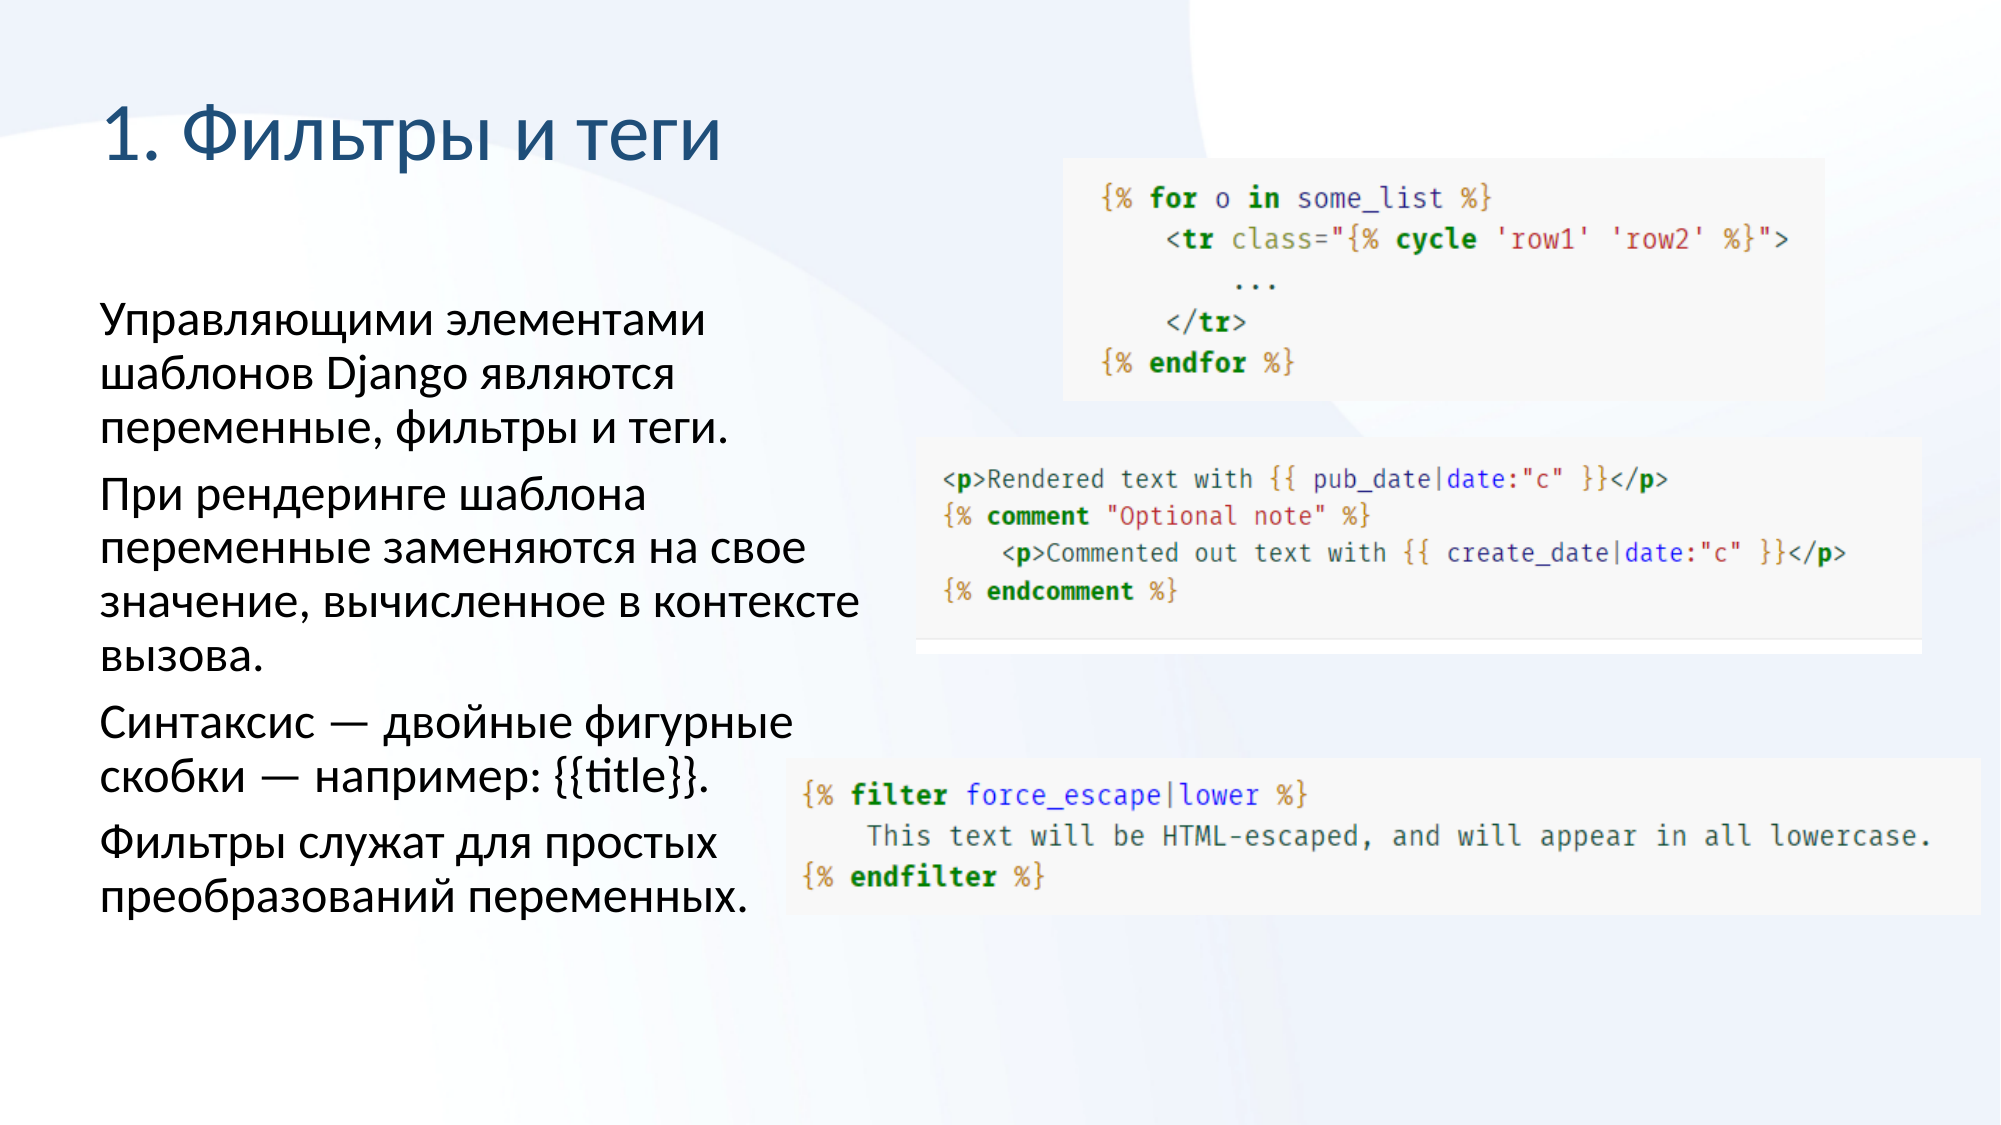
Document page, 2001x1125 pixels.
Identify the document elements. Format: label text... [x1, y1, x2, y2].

list Управляющими элементами шаблонов Django являются переменные, фильтры и теги. При рендеринге шаблона переменные заменяются на свое значение, вычисленное в контексте вызова. Синтаксис — двойные фигурные скобки — например: {{title}}. Фильтры служат для простых преобразований переменных. [84, 284, 907, 1069]
picture [0, 0, 2001, 1125]
title 1. Фильтры и теги [84, 24, 1922, 243]
